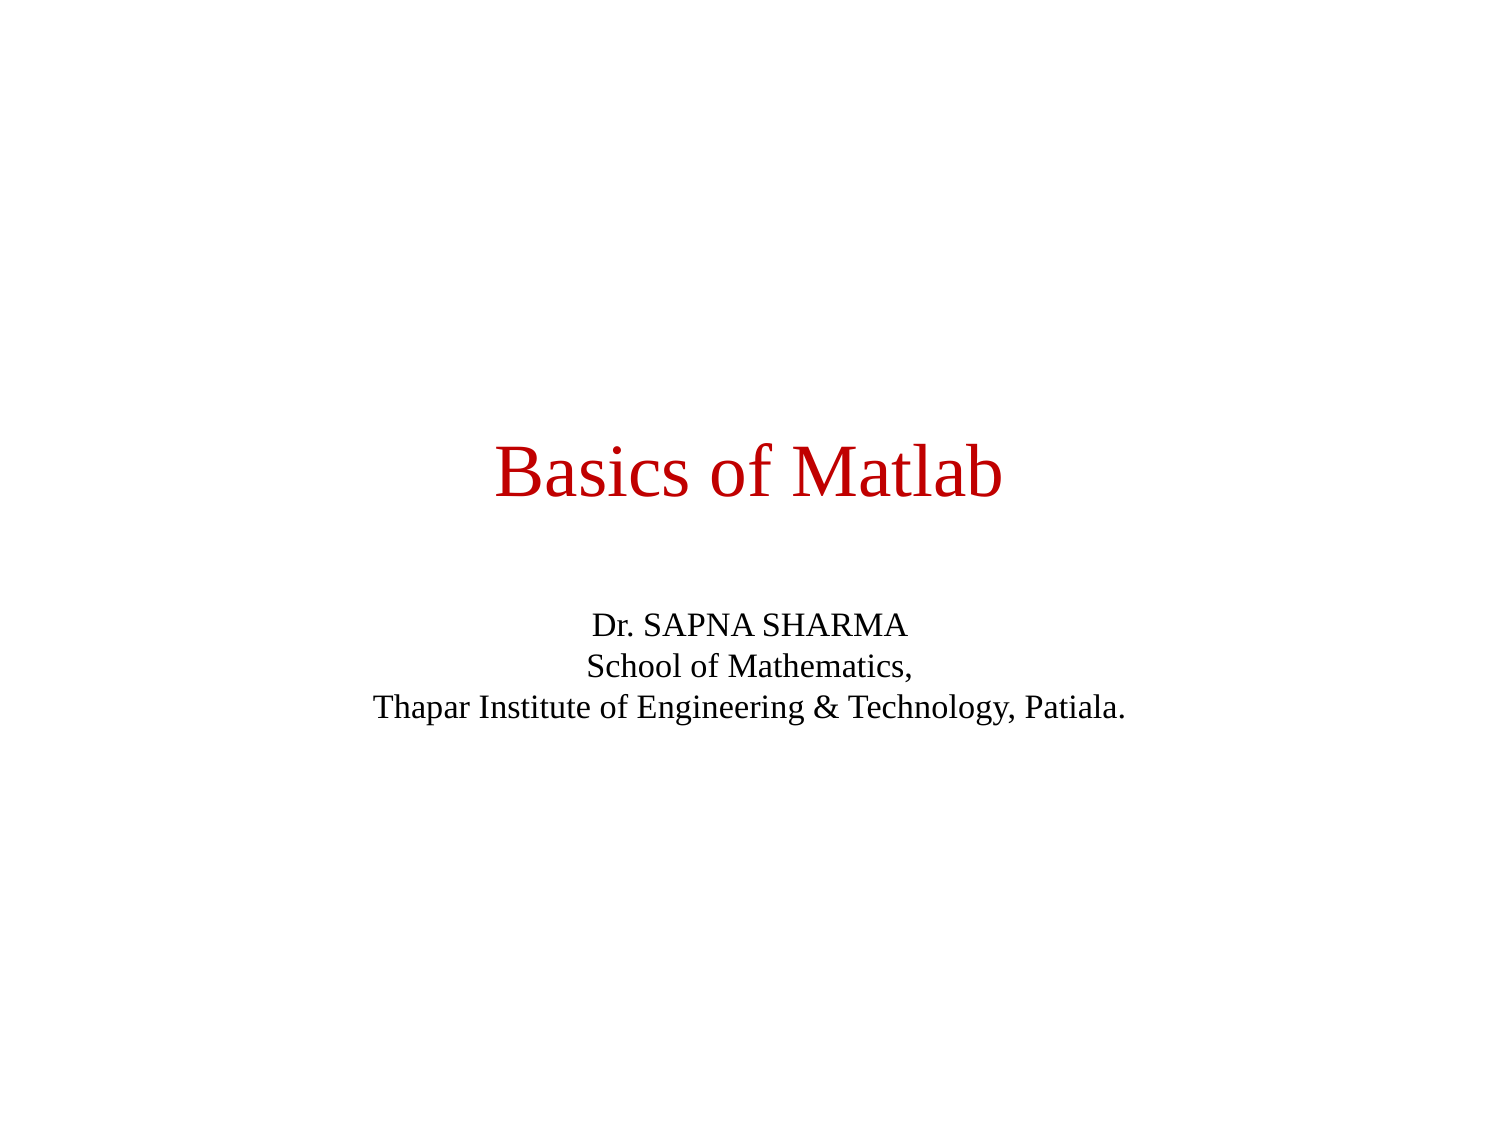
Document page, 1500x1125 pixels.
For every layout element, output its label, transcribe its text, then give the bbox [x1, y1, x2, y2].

title Basics of Matlab Dr. SAPNA SHARMA School of Mathematics, Thapar Institute of Engineering & Technology, Patiala. [87, 412, 1413, 775]
